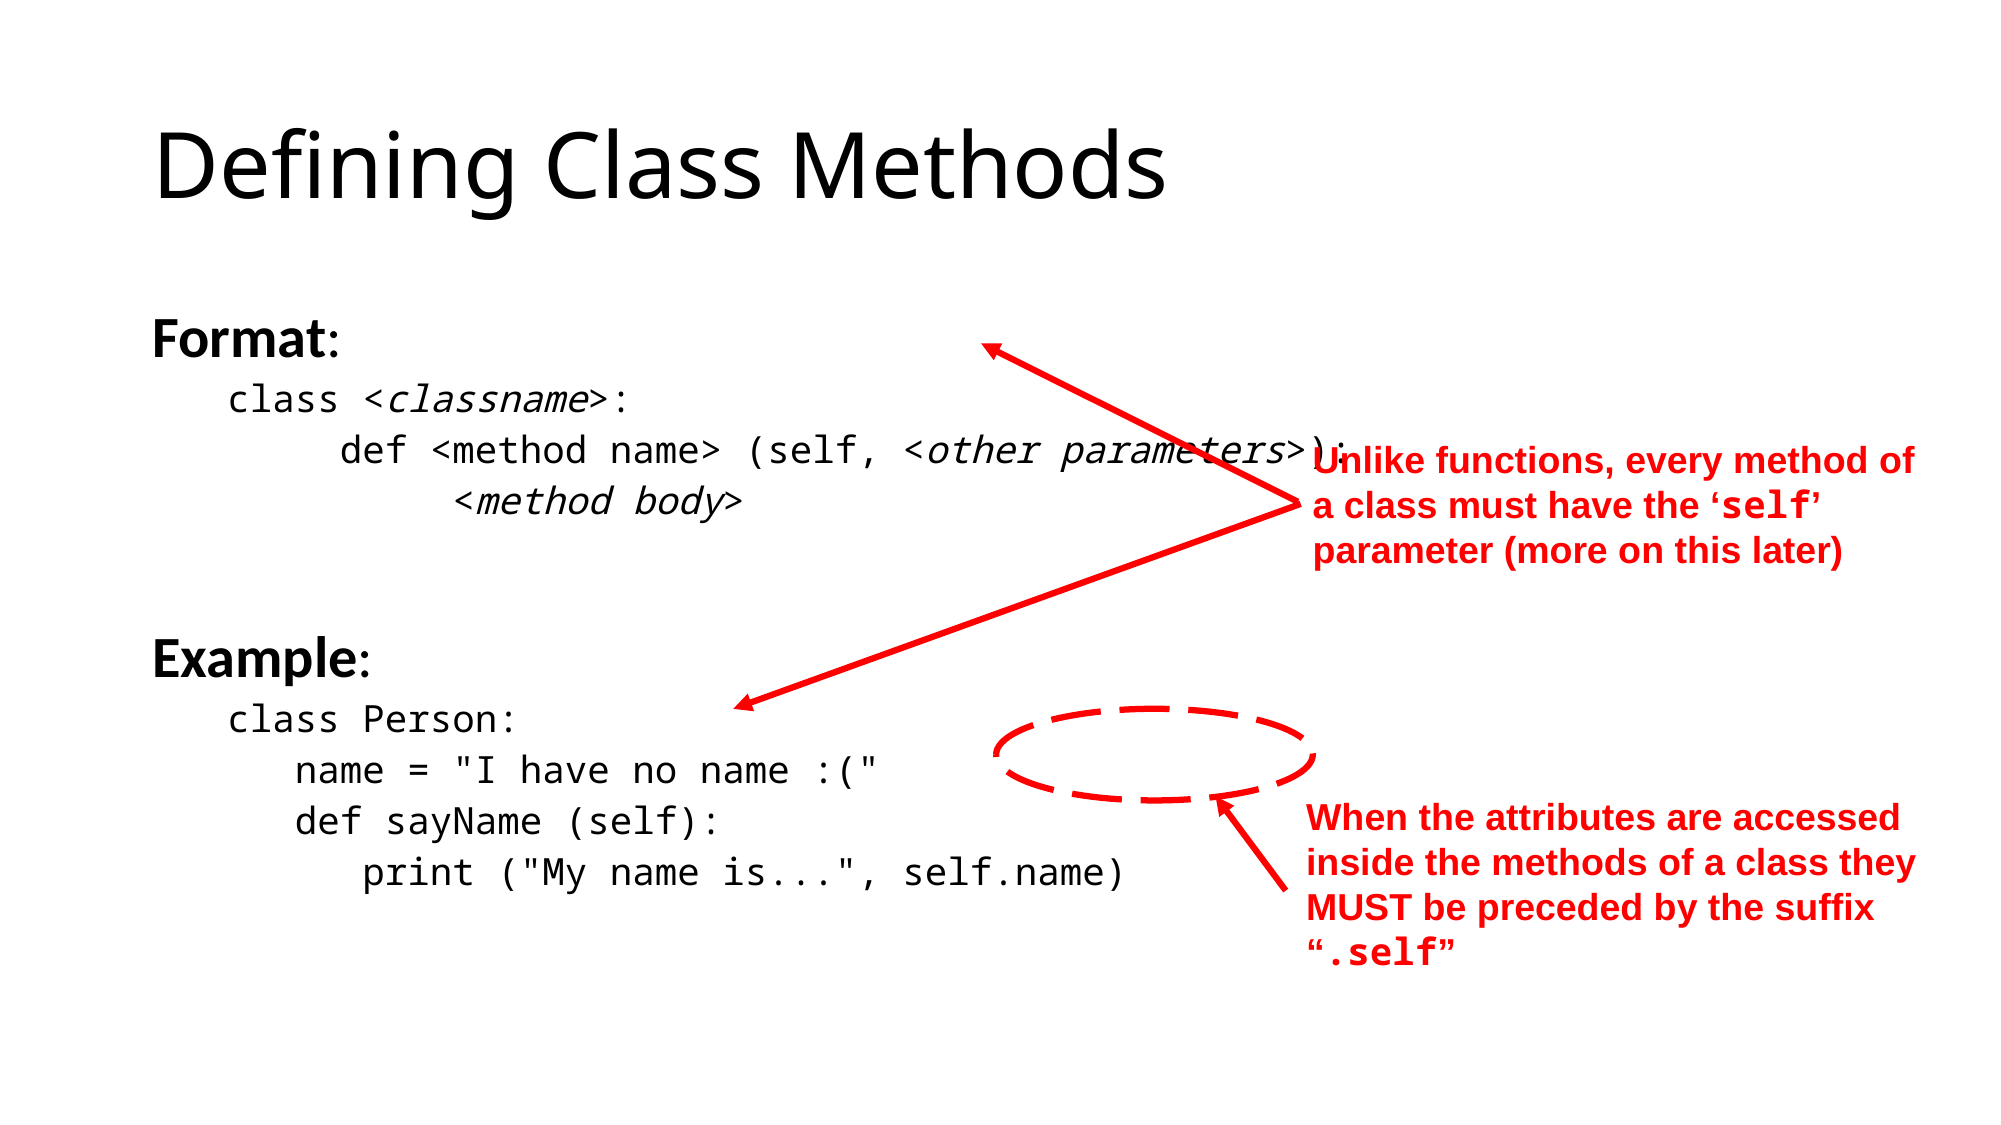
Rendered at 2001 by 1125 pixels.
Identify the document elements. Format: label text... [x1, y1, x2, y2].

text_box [733, 343, 1952, 709]
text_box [996, 708, 1997, 983]
list Format: class <classname>: def <method name> (self, <other parameters>): <method body> Example: class Person: name = "I have no name :(" def sayName (self): print ("My name is...", self.name) [137, 299, 1863, 1014]
title Defining Class Methods [137, 59, 1863, 278]
